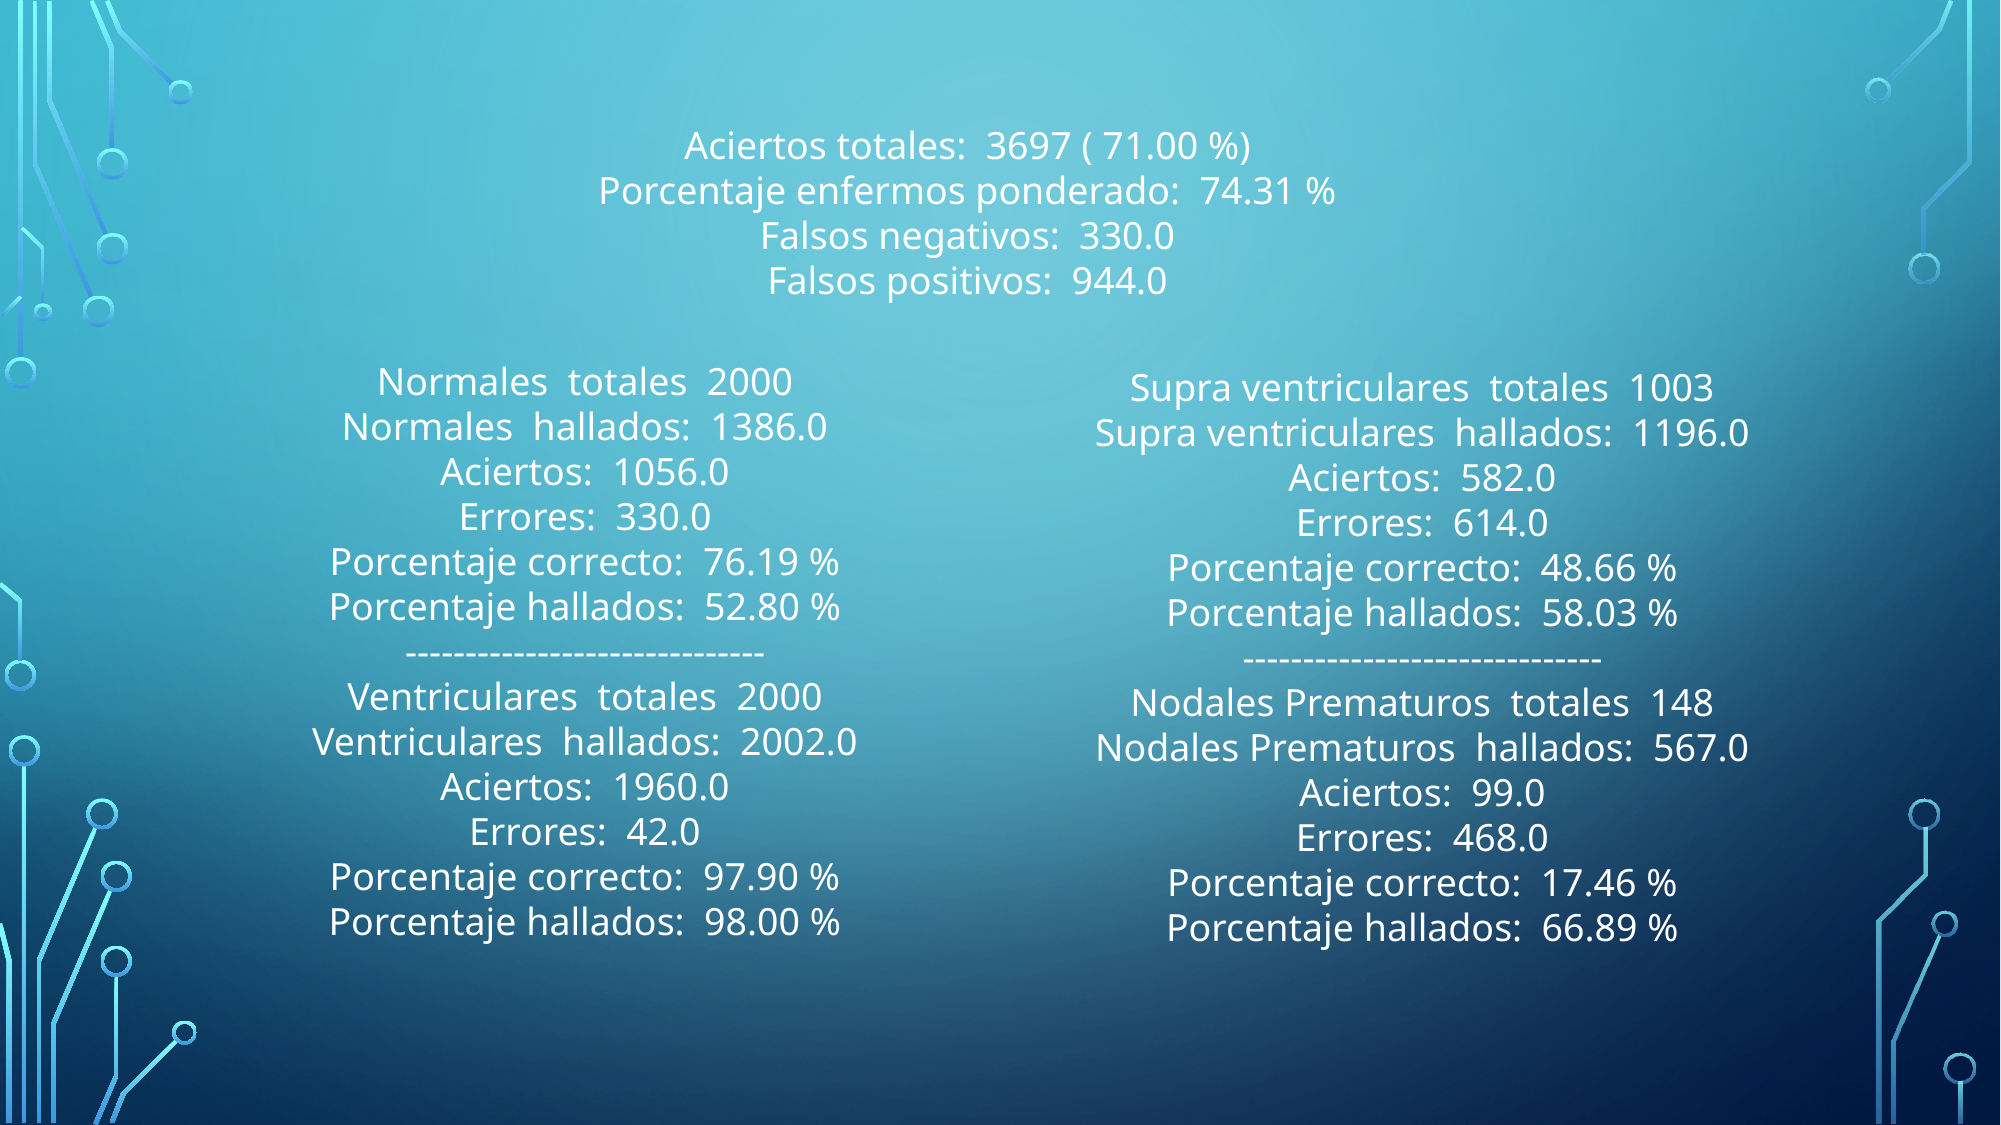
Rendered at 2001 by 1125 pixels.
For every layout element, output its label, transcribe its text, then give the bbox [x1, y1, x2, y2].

text_box Normales totales 2000 Normales hallados: 1386.0 Aciertos: 1056.0 Errores: 330.0 Porcentaje correcto: 76.19 % Porcentaje hallados: 52.80 % ------------------------------ Ventriculares totales 2000 Ventriculares hallados: 2002.0 Aciertos: 1960.0 Errores: 42.0 Porcentaje correcto: 97.90 % Porcentaje hallados: 98.00 % [297, 350, 873, 951]
text_box Aciertos totales: 3697 ( 71.00 %) Porcentaje enfermos ponderado: 74.31 % Falsos negativos: 330.0 Falsos positivos: 944.0 [583, 114, 1352, 310]
text_box Supra ventriculares totales 1003 Supra ventriculares hallados: 1196.0 Aciertos: 582.0 Errores: 614.0 Porcentaje correcto: 48.66 % Porcentaje hallados: 58.03 % ------------------------------ Nodales Prematuros totales 148 Nodales Prematuros hallados: 567.0 Aciertos: 99.0 Errores: 468.0 Porcentaje correcto: 17.46 % Porcentaje hallados: 66.89 % [1079, 311, 1765, 1001]
